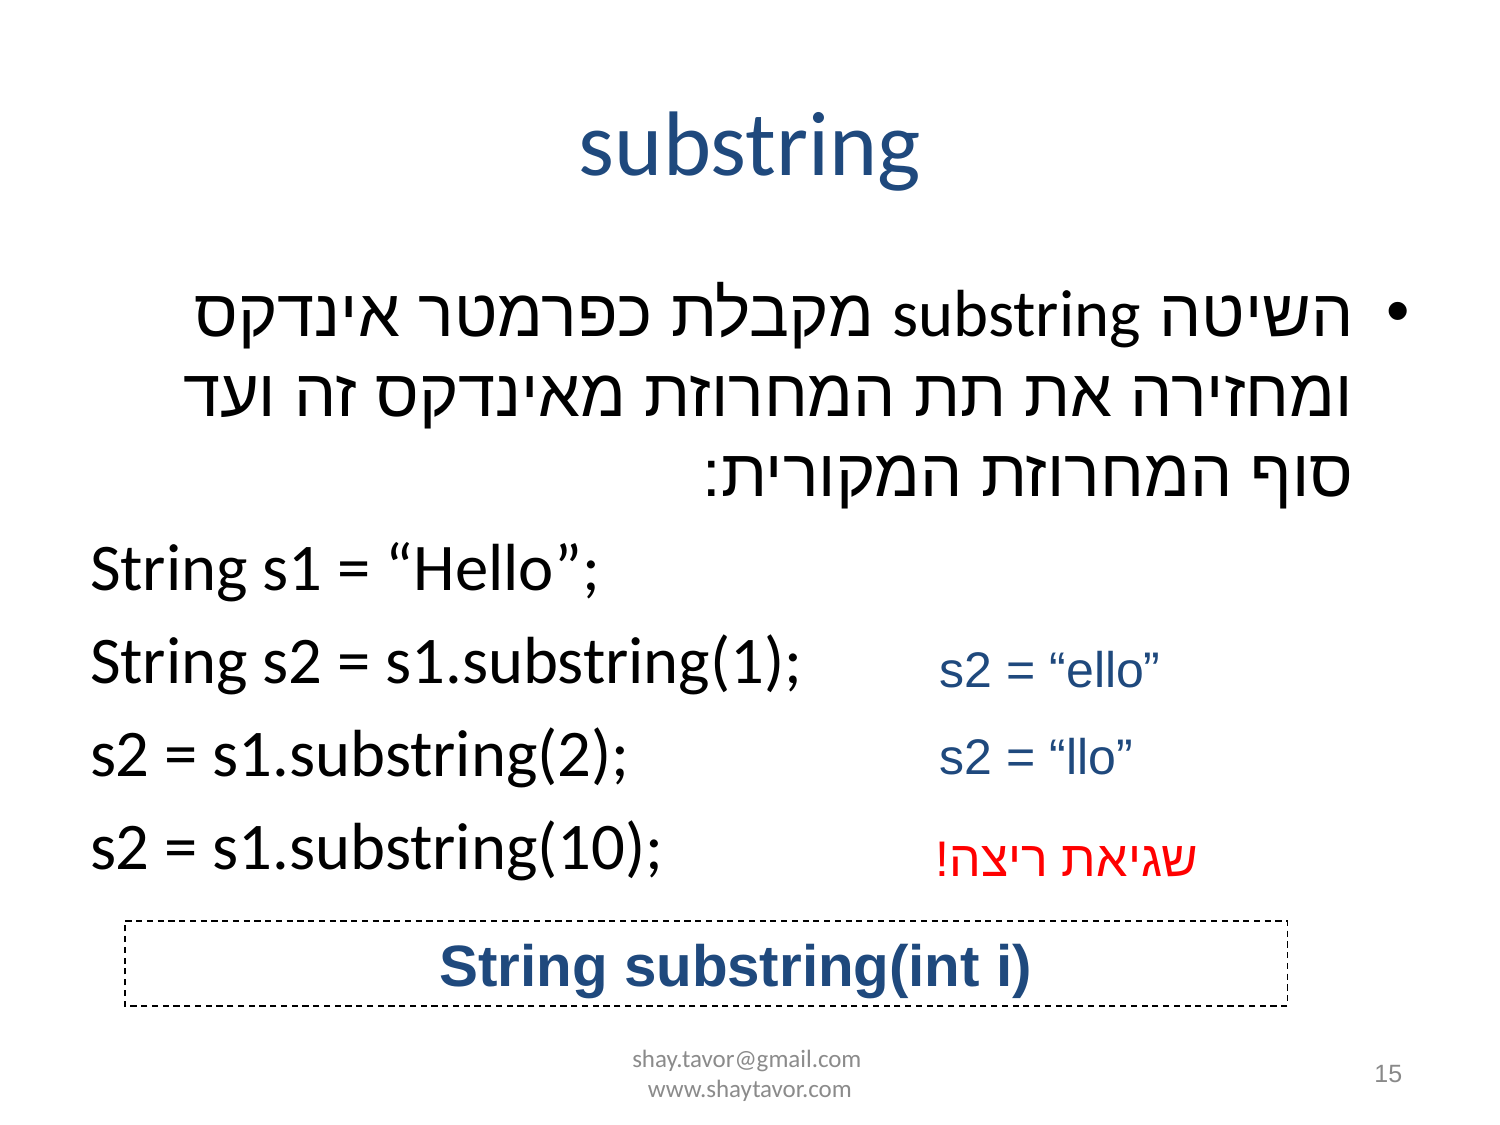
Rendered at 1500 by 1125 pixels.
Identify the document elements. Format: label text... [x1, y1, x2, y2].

text_box String substring(int i) [125, 921, 1288, 1006]
text_box s2 = “llo” [924, 717, 1188, 793]
title substring [75, 45, 1425, 233]
list השיטה substring מקבלת כפרמטר אינדקס ומחזירה את תת המחרוזת מאינדקס זה ועד סוף המחרוזת המקורית: String s1 = “Hello”; String s2 = s1.substring(1); s2 = s1.substring(2); s2 = s1.substring(10); [75, 262, 1425, 1005]
slide_number 15 [1359, 1042, 1425, 1103]
footer shay.tavor@gmail.com www.shaytavor.com [512, 1042, 988, 1103]
text_box שגיאת ריצה! [875, 818, 1213, 894]
text_box s2 = “ello” [924, 630, 1250, 705]
